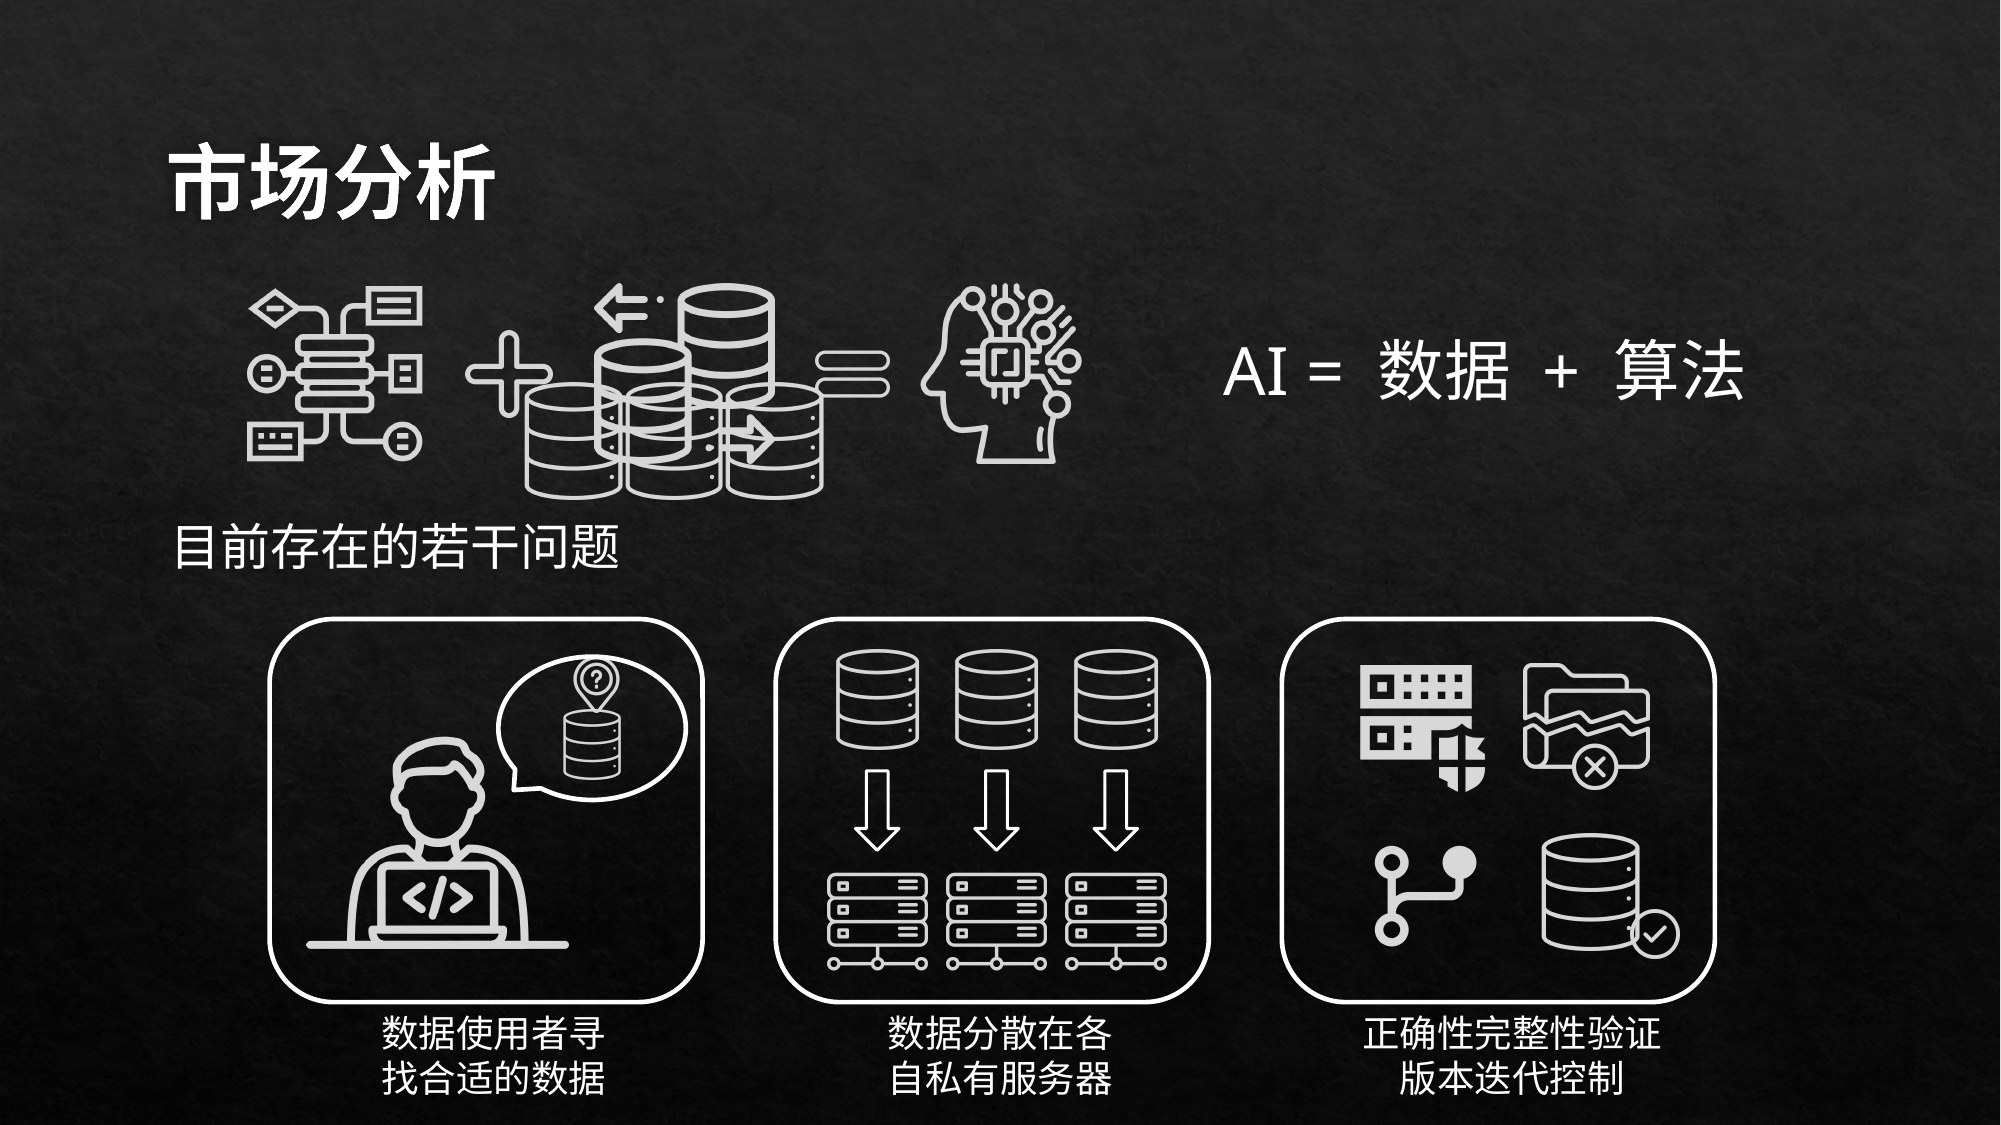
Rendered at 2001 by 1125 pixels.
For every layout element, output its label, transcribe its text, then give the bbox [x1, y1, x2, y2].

picture [465, 283, 890, 500]
picture [826, 871, 928, 973]
picture [1362, 832, 1489, 960]
title 市场分析 [149, 99, 1849, 260]
text_box 数据分散在各自私有服务器 [873, 1002, 1138, 1107]
picture [1359, 665, 1486, 792]
picture [1065, 648, 1167, 750]
picture [1531, 832, 1681, 959]
text_box [268, 617, 704, 1004]
text_box 数据使用者寻找合适的数据 [366, 1002, 631, 1107]
text_box [774, 617, 1211, 1004]
text_box 正确性完整性验证 版本迭代控制 [1344, 1002, 1681, 1107]
text_box AI = 数据 + 算法 [1208, 321, 1762, 417]
text_box [1280, 617, 1717, 1004]
picture [946, 871, 1048, 973]
text_box 目前存在的若干问题 [155, 507, 636, 583]
picture [1523, 663, 1650, 790]
picture [946, 648, 1048, 750]
picture [306, 656, 628, 975]
picture [826, 648, 928, 750]
picture [243, 283, 425, 465]
picture [908, 283, 1090, 465]
picture [1065, 871, 1167, 973]
